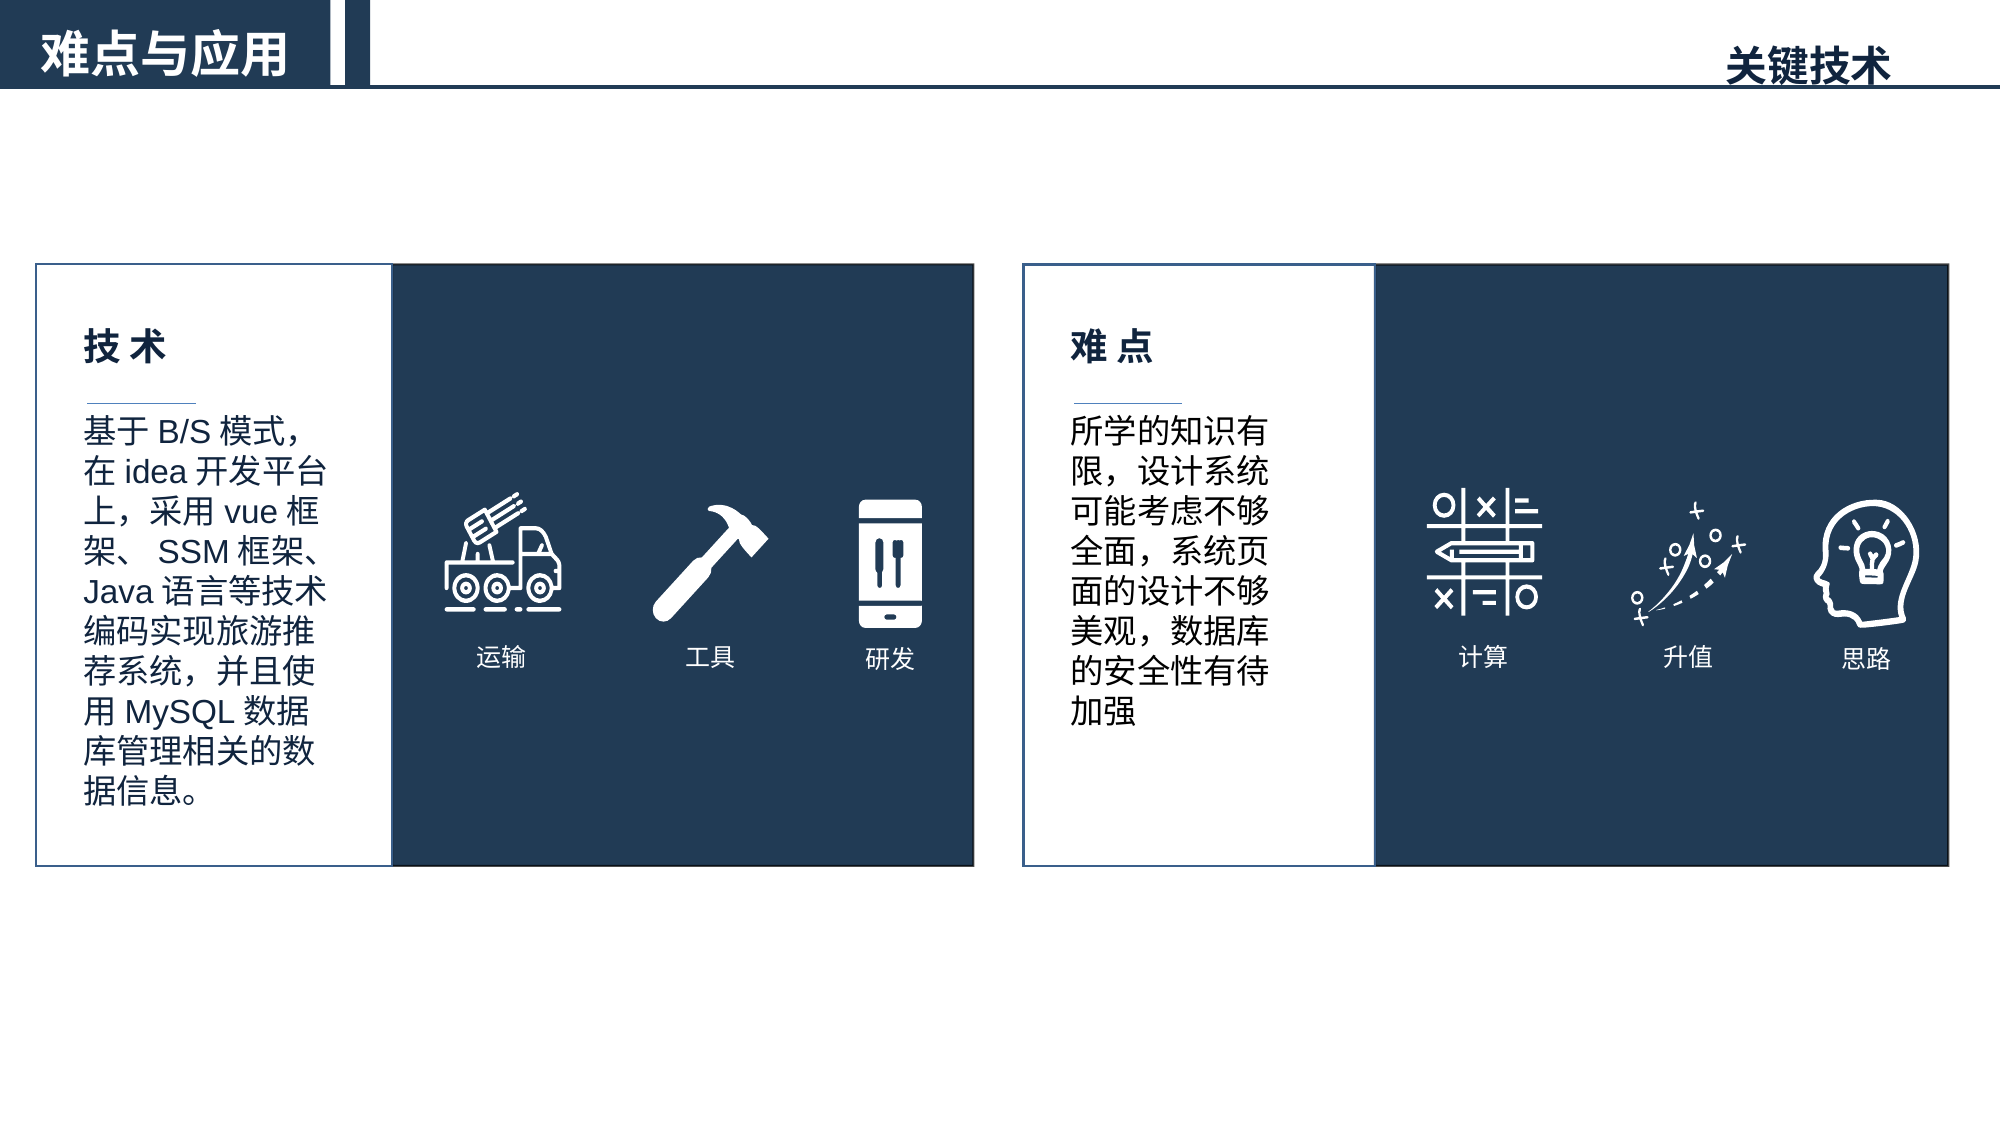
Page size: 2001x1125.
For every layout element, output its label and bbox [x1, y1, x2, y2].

text_box [0, 0, 2000, 92]
text_box [35, 264, 974, 866]
text_box [1023, 264, 1949, 866]
